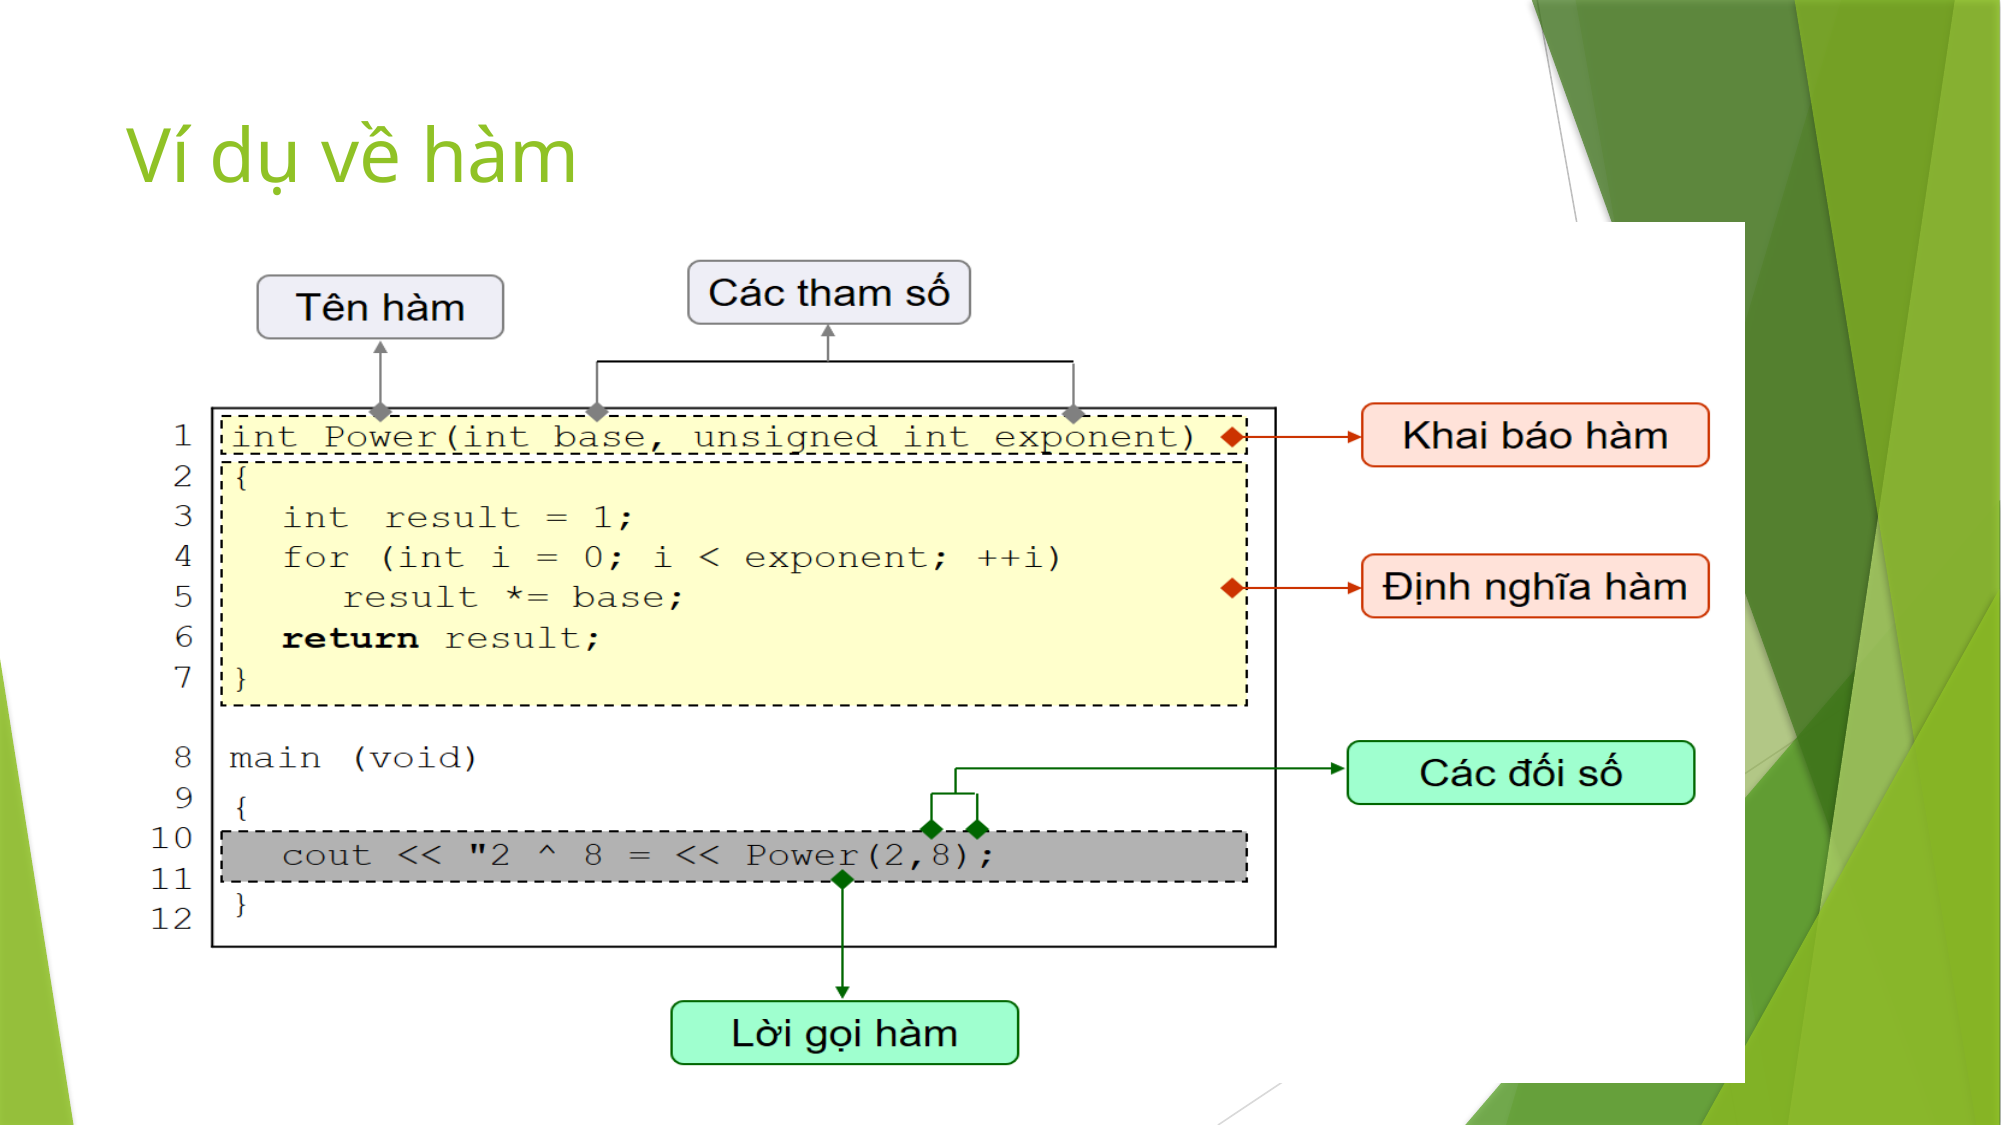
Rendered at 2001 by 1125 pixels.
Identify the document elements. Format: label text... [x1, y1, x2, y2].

picture [110, 222, 1745, 1084]
title Ví dụ về hàm [111, 99, 1522, 222]
